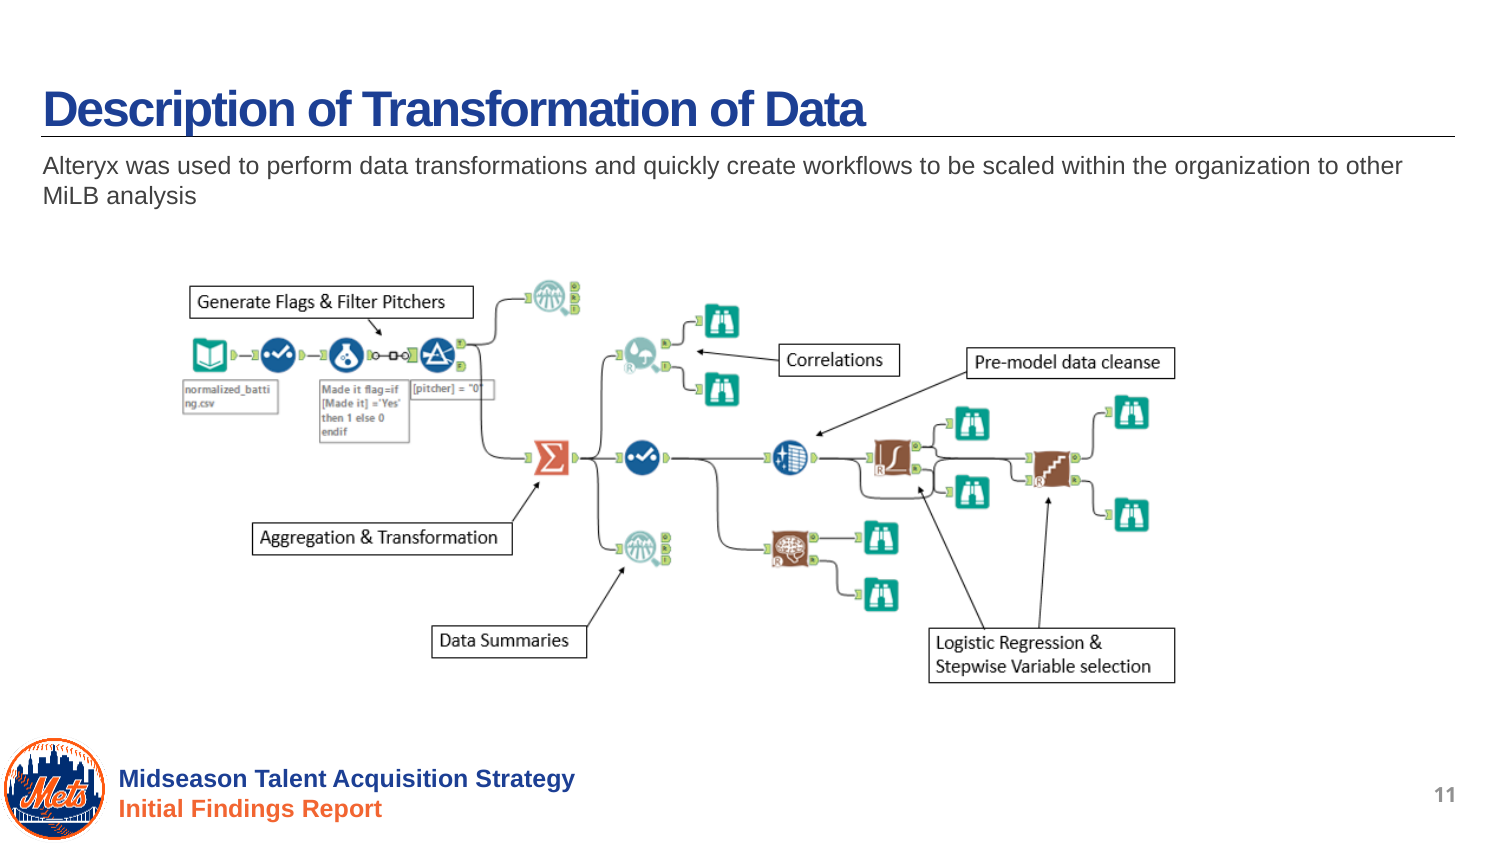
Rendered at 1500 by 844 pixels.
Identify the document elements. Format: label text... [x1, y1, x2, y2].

picture [167, 268, 1200, 694]
title Description of Transformation of Data [42, 40, 1457, 137]
slide_number 11 [1362, 783, 1458, 808]
text_box Alteryx was used to perform data transformations and quickly create workflows to be scaled within the organization to other MiLB analysis [42, 149, 1457, 216]
picture [0, 734, 110, 844]
text_box Midseason Talent Acquisition Strategy Initial Findings Report [118, 762, 1068, 829]
